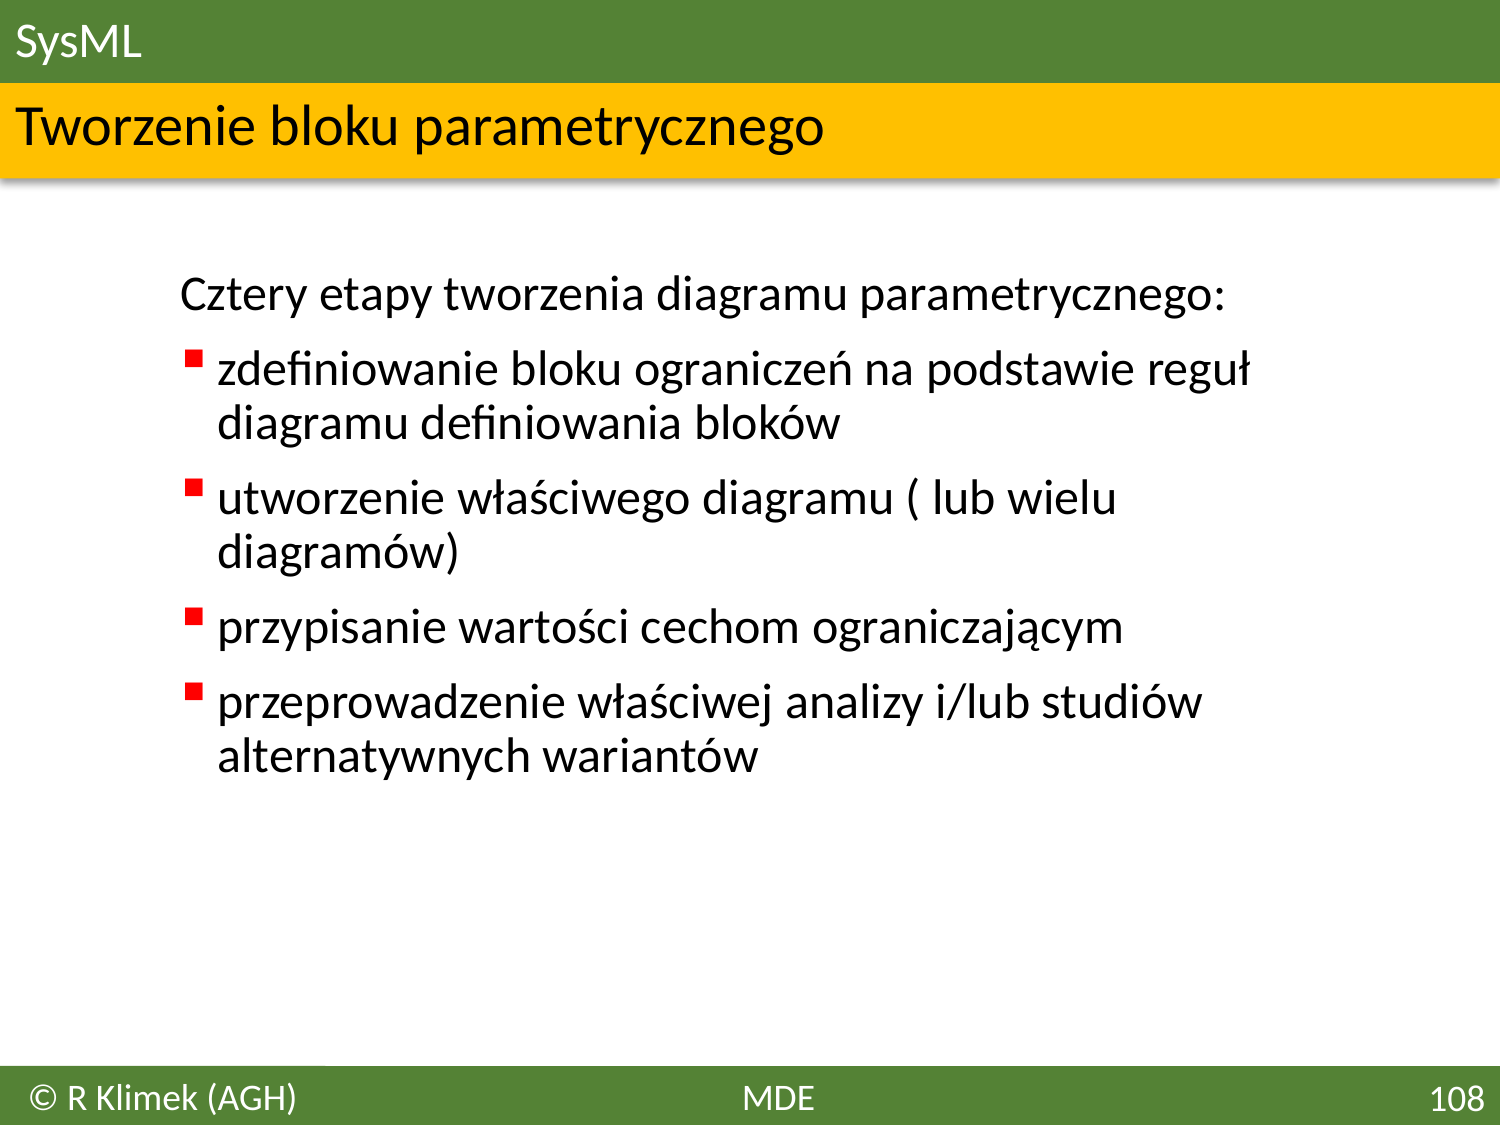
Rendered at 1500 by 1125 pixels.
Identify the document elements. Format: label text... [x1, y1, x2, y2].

slide_number MDE [326, 1066, 1232, 1125]
title SysML [0, 0, 1500, 83]
list Tworzenie bloku parametrycznego [0, 83, 1497, 172]
text_box Cztery etapy tworzenia diagramu parametrycznego: zdefiniowanie bloku ograniczeń na podstawie reguł diagramu definiowania bloków utworzenie właściwego diagramu ( lub wielu diagramów) przypisanie wartości cechom ograniczającym przeprowadzenie właściwej analizy i/lub studiów alternatywnych wariantów [165, 260, 1291, 767]
footer © R Klimek (AGH) [0, 1065, 326, 1125]
slide_number 108 [1232, 1066, 1500, 1125]
